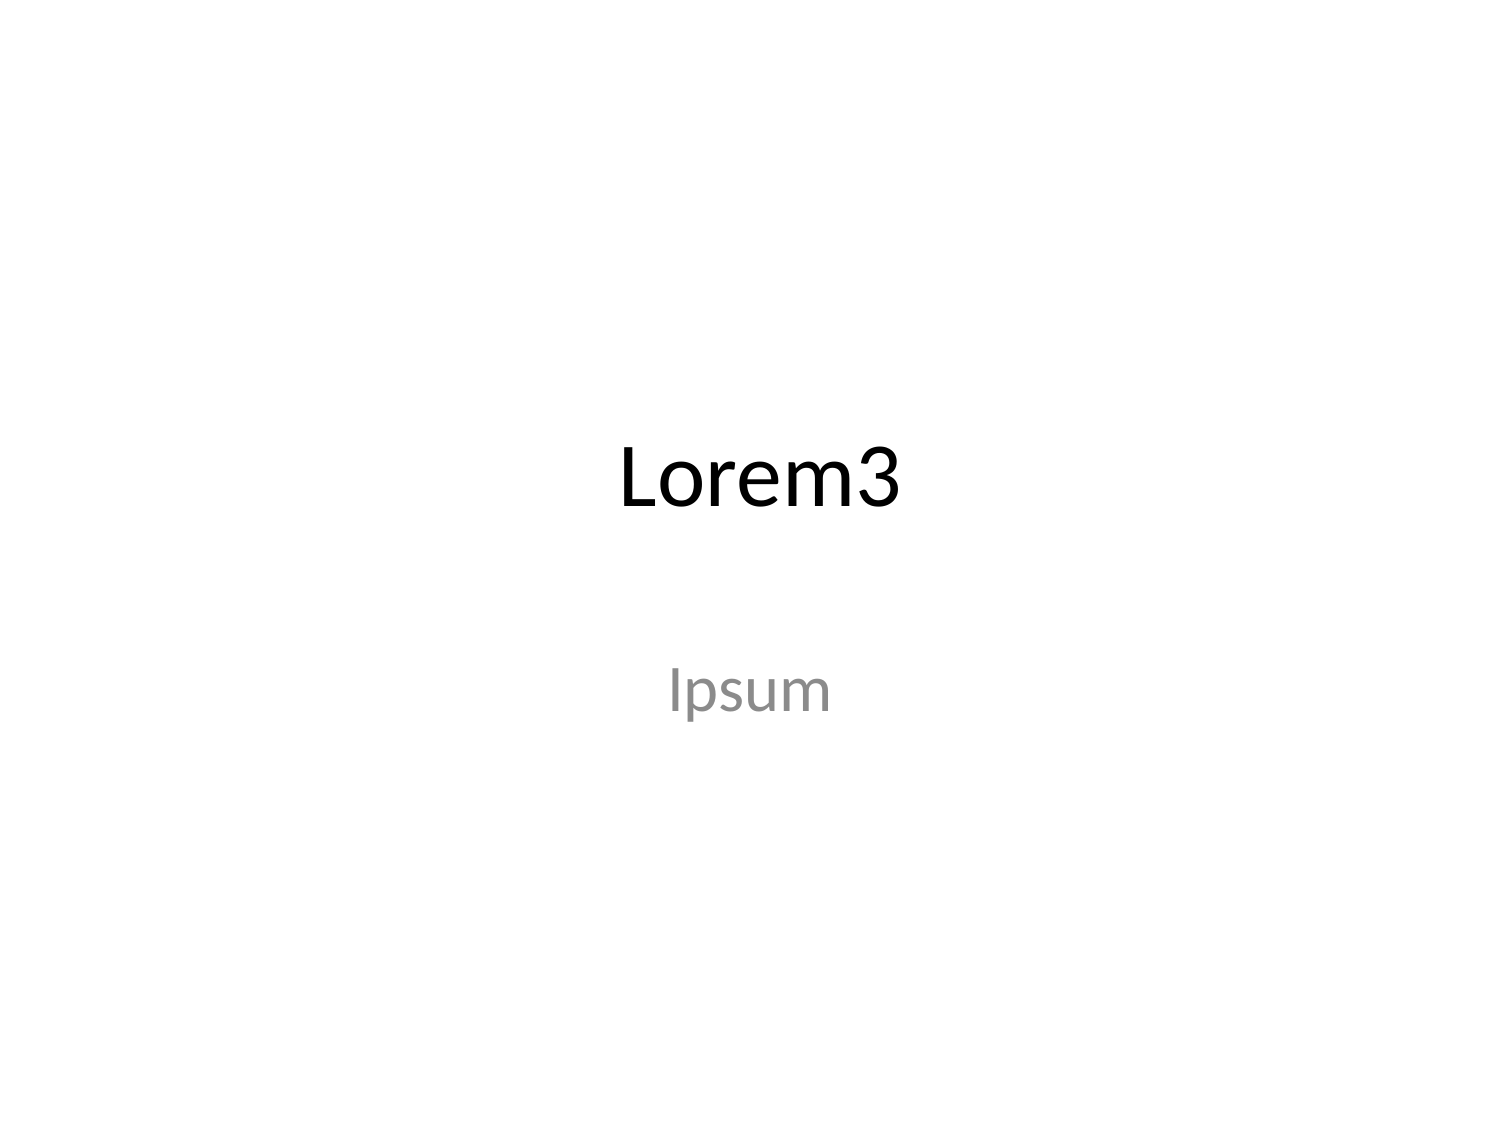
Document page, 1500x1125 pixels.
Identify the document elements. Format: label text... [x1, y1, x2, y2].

subtitle Ipsum [225, 637, 1275, 925]
title Lorem3 [112, 349, 1388, 591]
